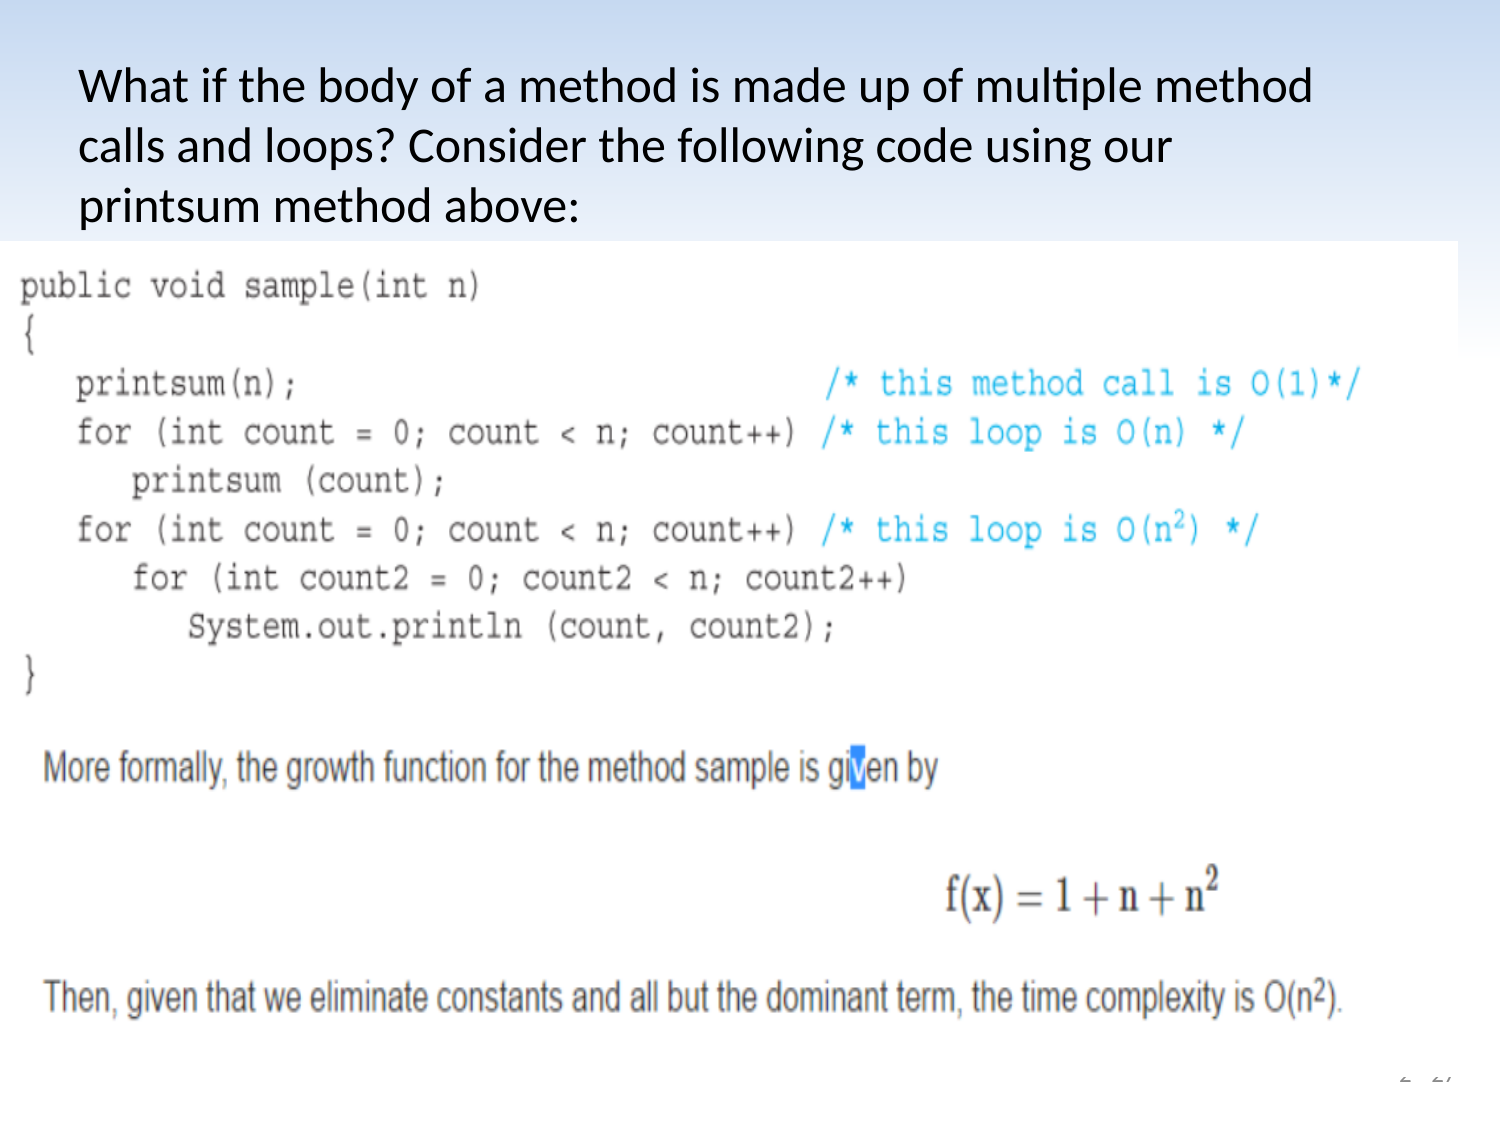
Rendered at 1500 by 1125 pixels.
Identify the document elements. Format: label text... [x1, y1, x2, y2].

picture [0, 241, 1458, 1078]
text_box What if the body of a method is made up of multiple method calls and loops? Consider the following code using our printsum method above: [63, 44, 1368, 240]
slide_number 2 - 27 [1121, 1042, 1472, 1103]
